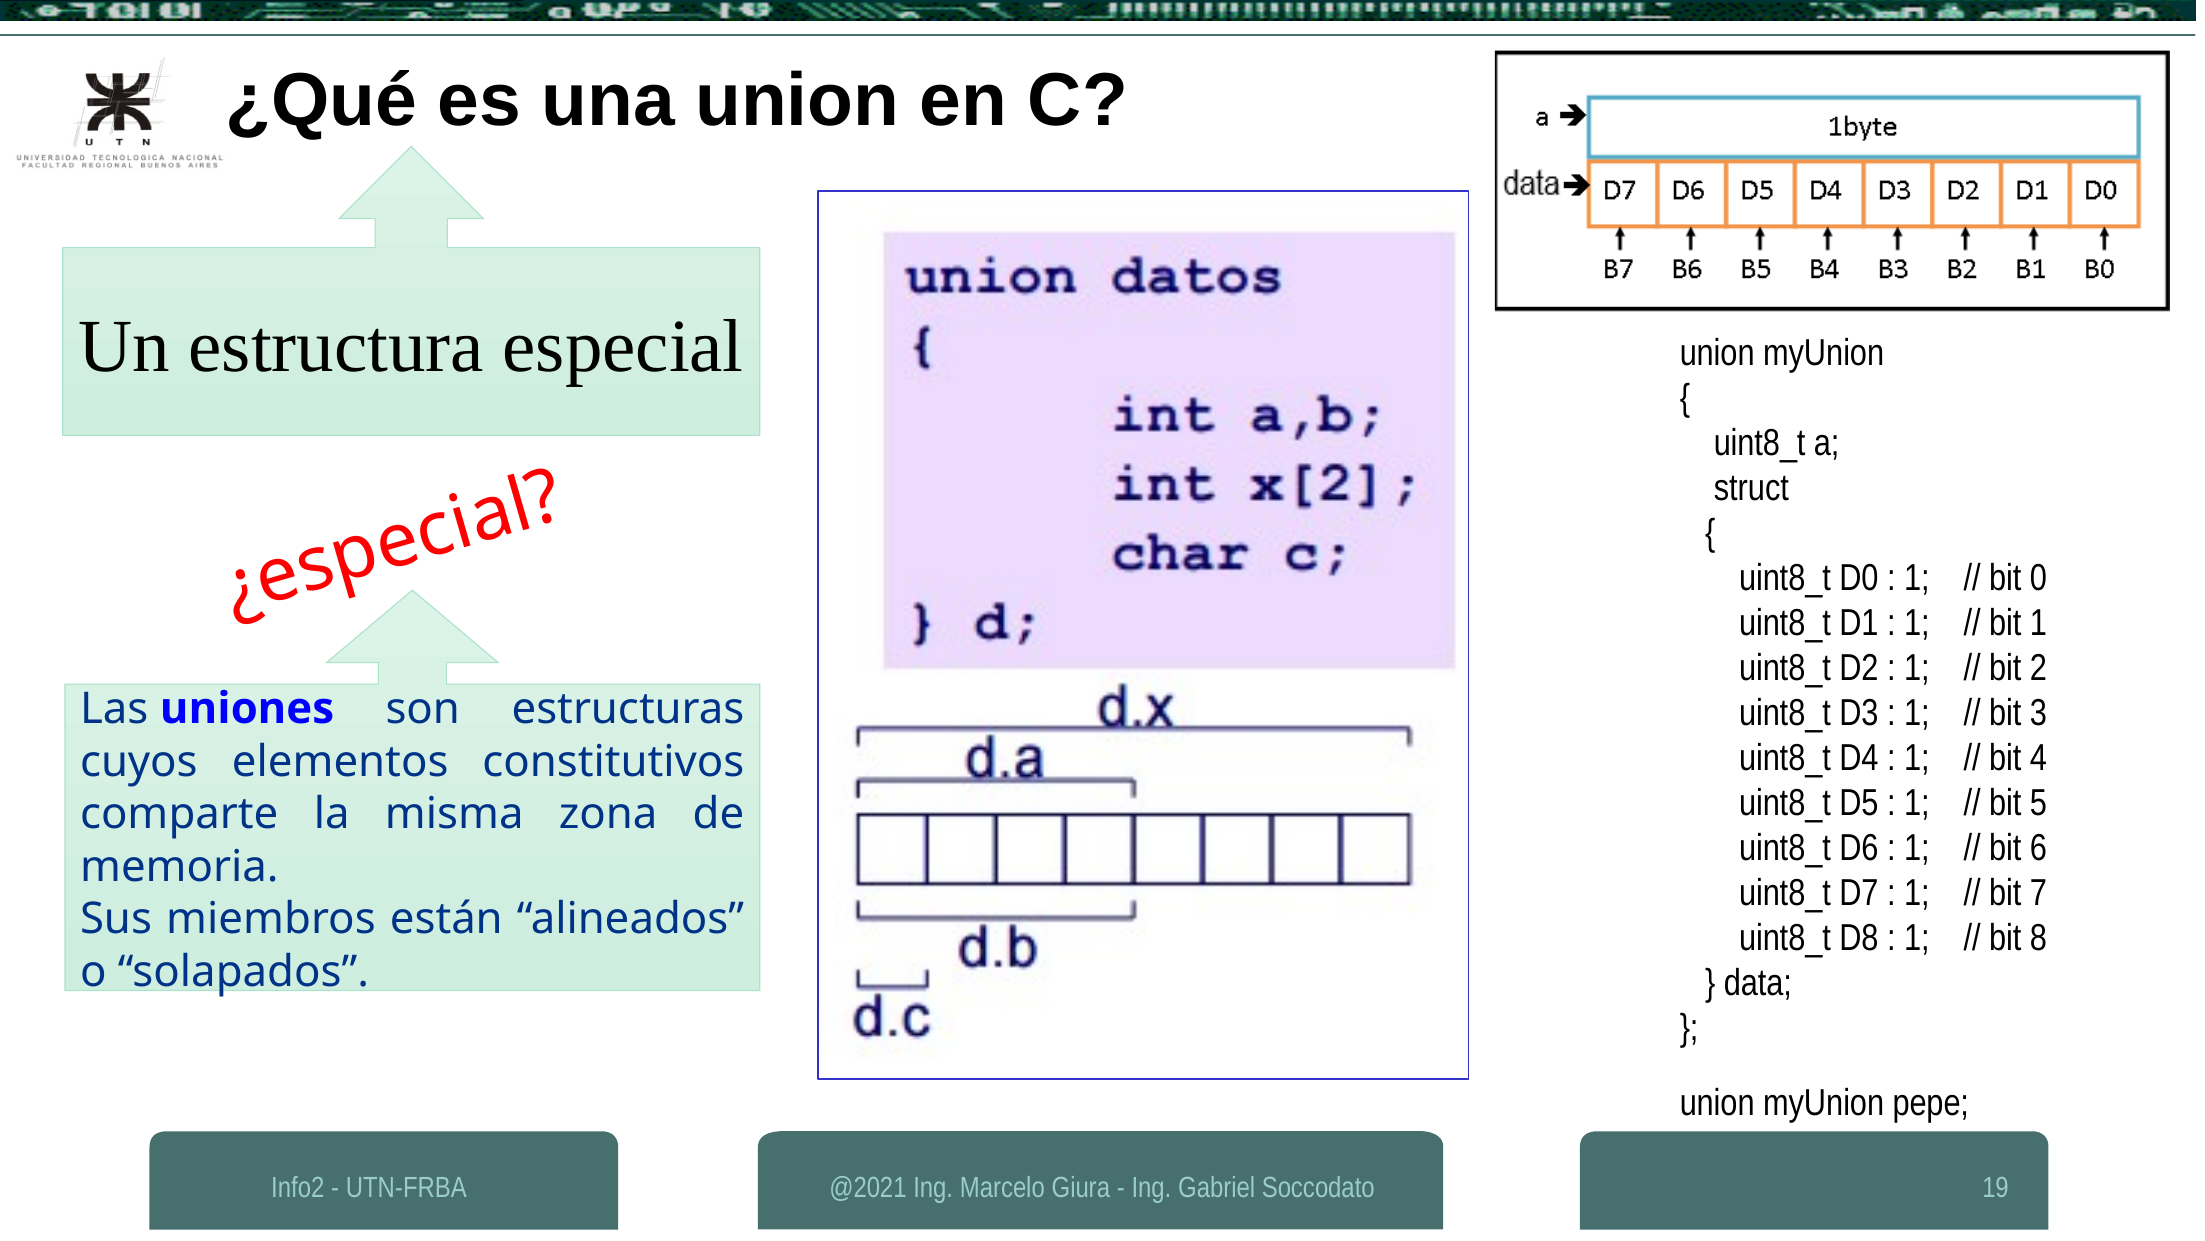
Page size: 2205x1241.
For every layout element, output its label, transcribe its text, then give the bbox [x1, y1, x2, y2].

text_box ¿Qué es una union en C? [62, 56, 1292, 138]
text_box Info2 - UTN-FRBA [256, 1137, 672, 1212]
picture [818, 191, 1468, 1079]
text_box union myUnion { uint8_t a; struct { uint8_t D0 : 1; // bit 0 uint8_t D1 : 1; // bit 1 uint8_t D2 : 1; // bit 2 uint8_t D3 : 1; // bit 3 uint8_t D4 : 1; // bit 4 uint8_t D5 : 1; // bit 5 uint8_t D6 : 1; // bit 6 uint8_t D7 : 1; // bit 7 uint8_t D8 : 1; // bit 8 } data; }; union myUnion pepe; [1664, 327, 2082, 1130]
text_box Un estructura especial [62, 145, 761, 436]
text_box 19 [1609, 1160, 2024, 1235]
text_box ¿especial? [195, 434, 588, 640]
picture [8, 49, 232, 175]
text_box Las uniones son estructuras cuyos elementos constitutivos comparte la misma zona de memoria. Sus miembros están “alineados” o “solapados”. [64, 589, 761, 992]
picture [0, 0, 2196, 21]
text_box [1494, 37, 2170, 327]
text_box @2021 Ing. Marcelo Giura - Ing. Gabriel Soccodato [786, 1160, 1418, 1235]
